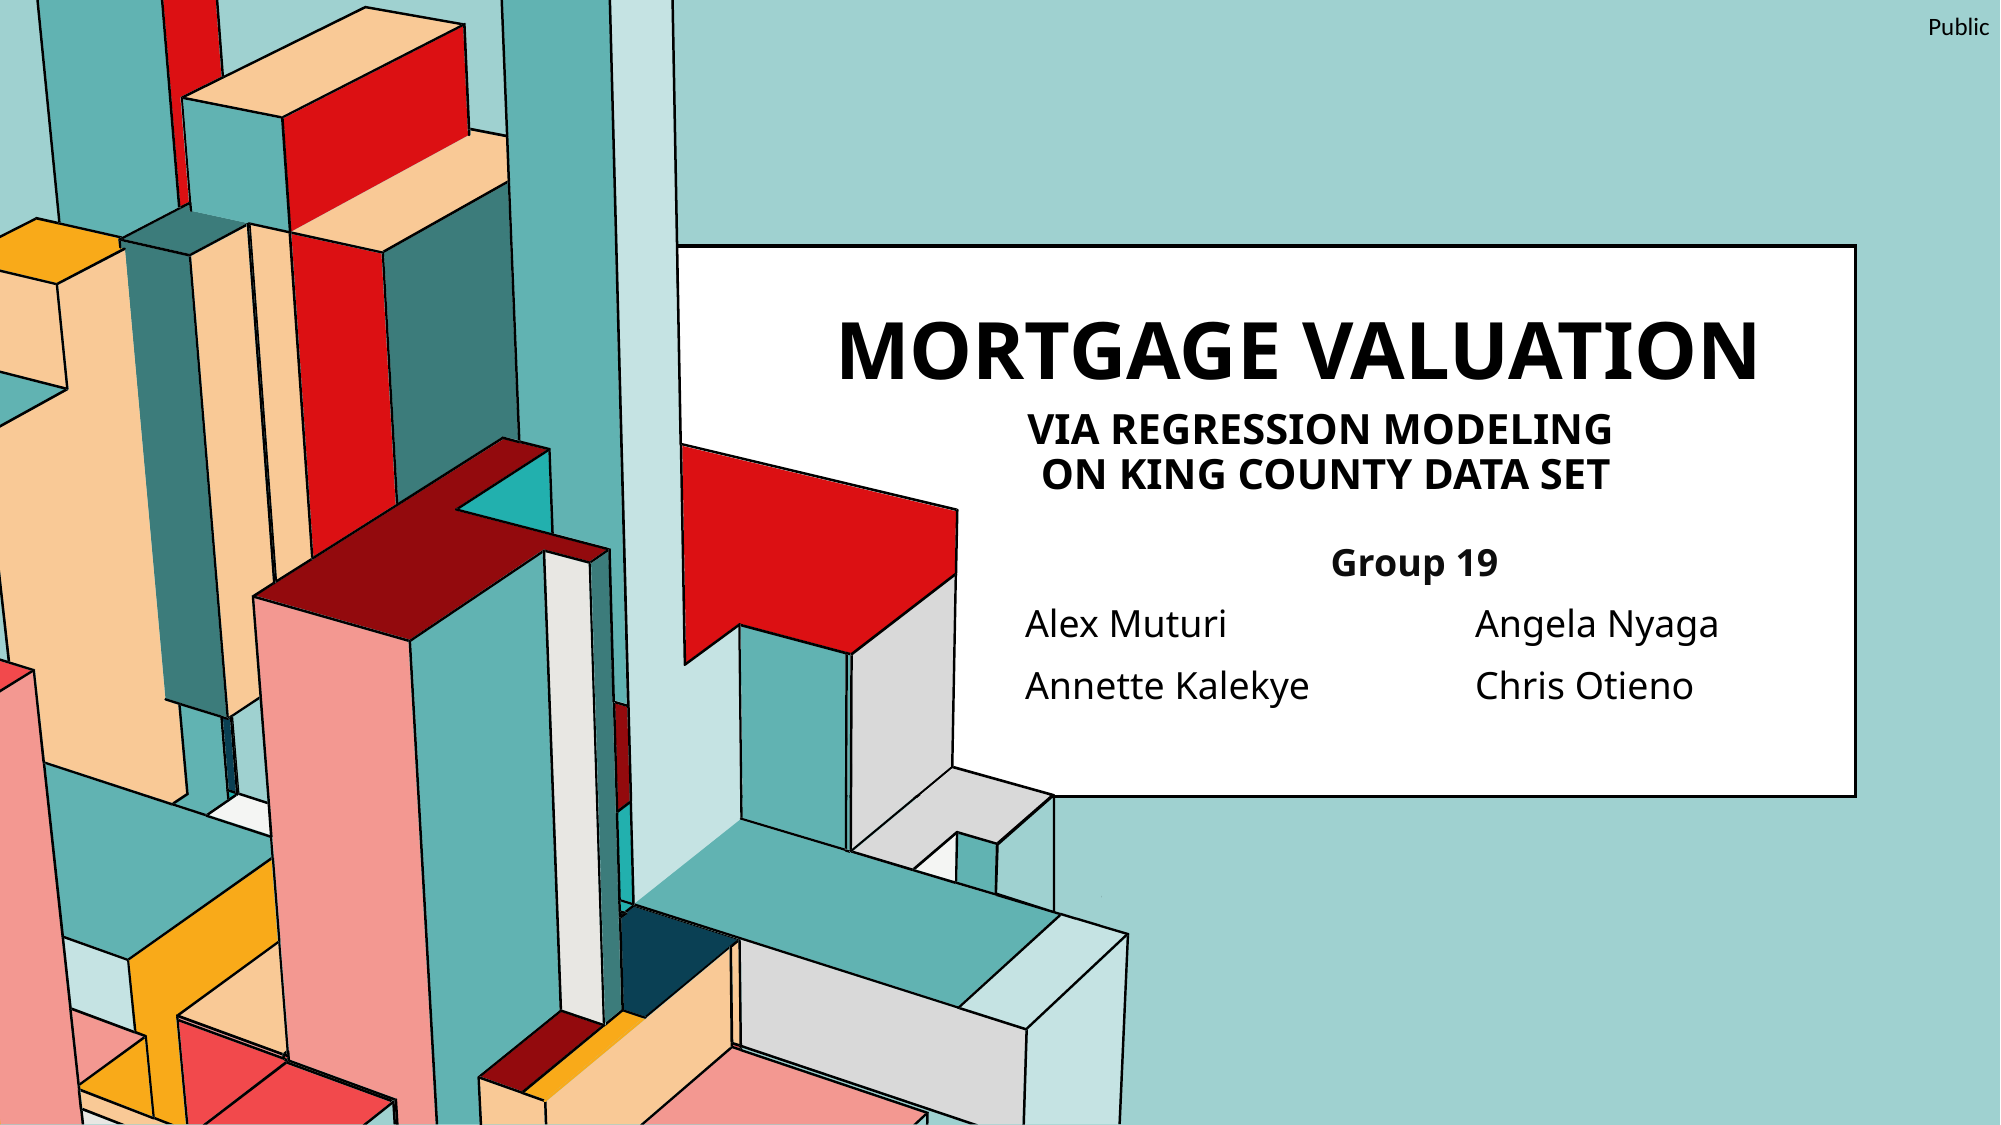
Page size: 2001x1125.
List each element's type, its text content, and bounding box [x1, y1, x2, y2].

title MORTGAGE VALUATION [820, 286, 1832, 388]
subtitle Group 19 Alex Muturi Angela Nyaga Annette Kalekye Chris Otieno [1010, 536, 1820, 763]
text_box Via regression modeling on king county data set [820, 388, 1832, 507]
